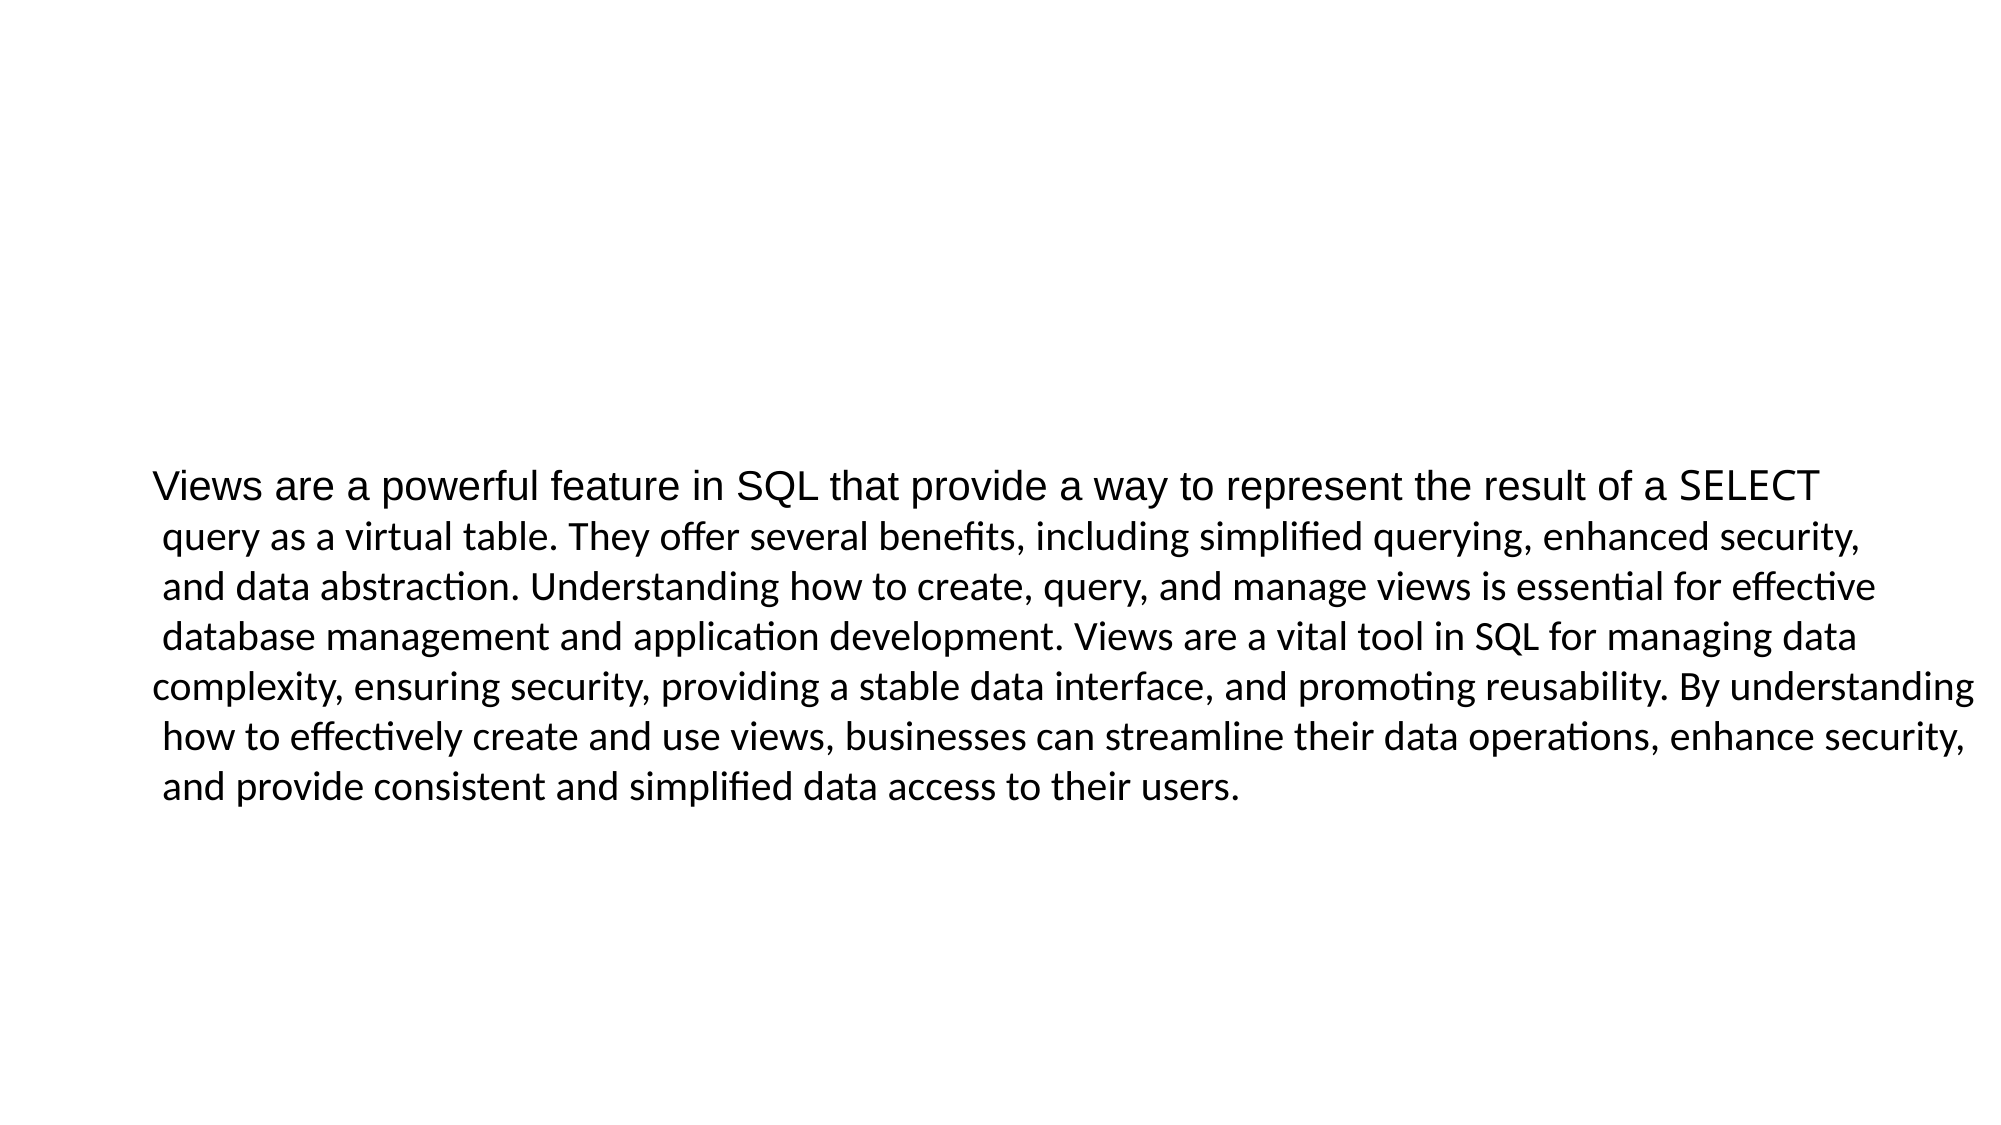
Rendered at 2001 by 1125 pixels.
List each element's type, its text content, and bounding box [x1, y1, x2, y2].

list Views are a powerful feature in SQL that provide a way to represent the result of a SELECT query as a virtual table. They offer several benefits, including simplified querying, enhanced security, and data abstraction. Understanding how to create, query, and manage views is essential for effective database management and application development. Views are a vital tool in SQL for managing data complexity, ensuring security, providing a stable data interface, and promoting reusability. By understanding how to effectively create and use views, businesses can streamline their data operations, enhance security, and provide consistent and simplified data access to their users. [137, 329, 2000, 983]
